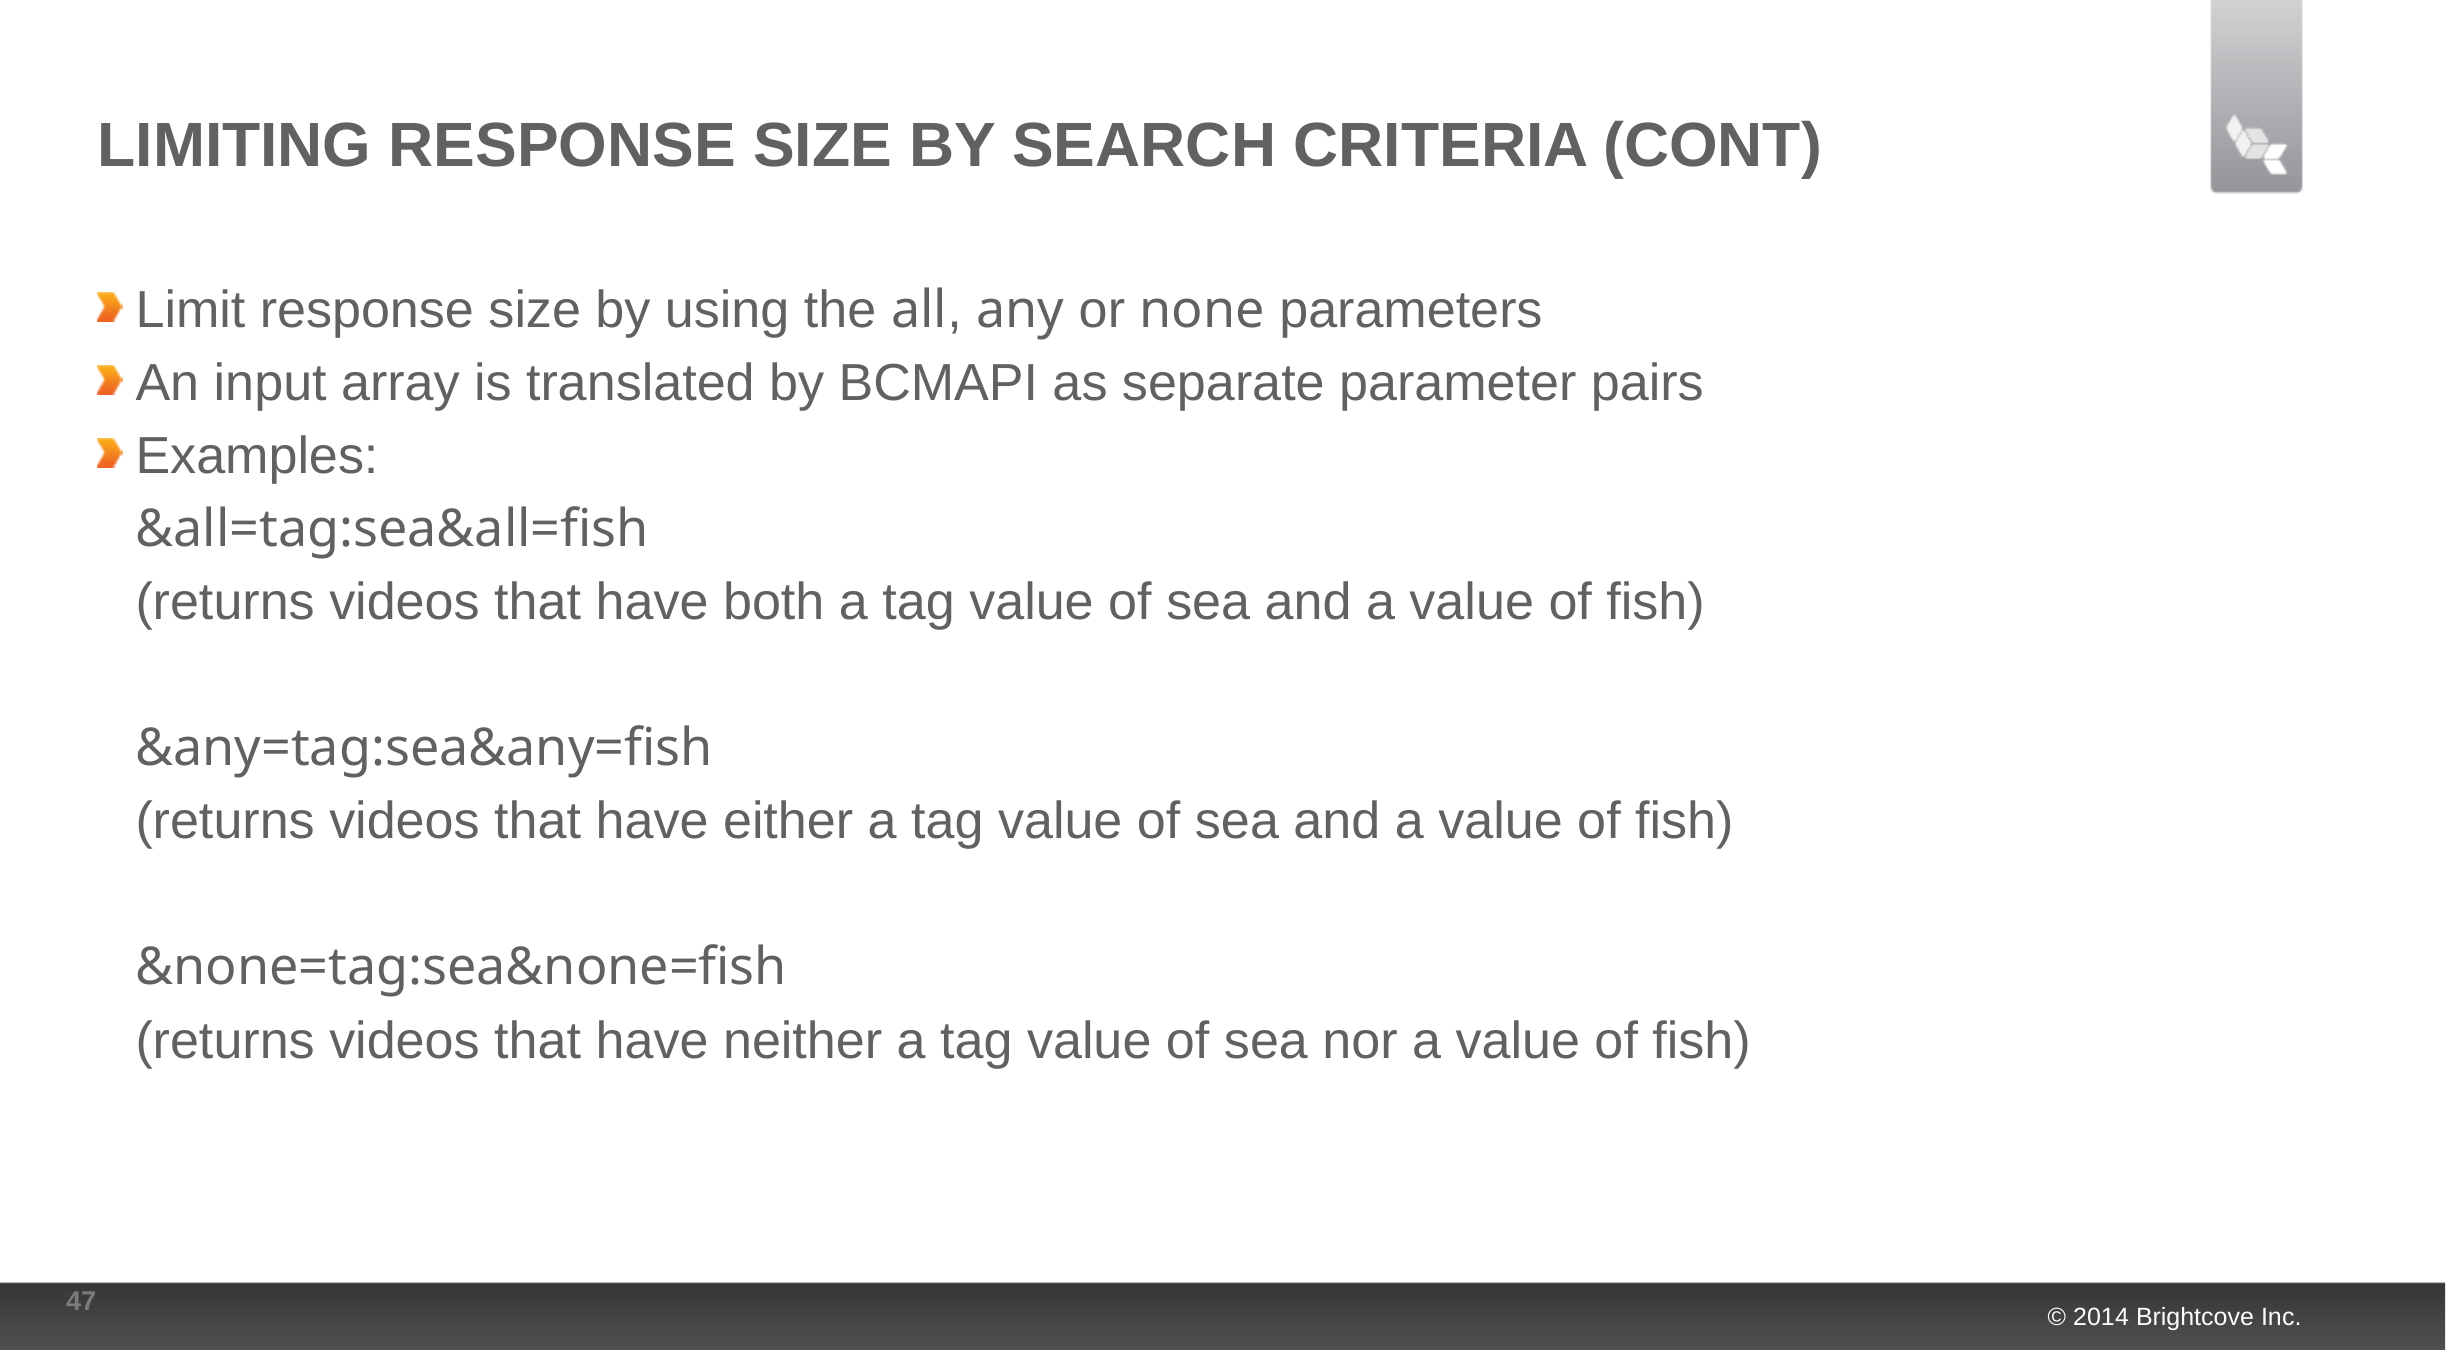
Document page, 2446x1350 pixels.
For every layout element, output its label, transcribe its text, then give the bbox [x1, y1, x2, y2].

text_box 47 [44, 1272, 167, 1348]
picture [0, 0, 2446, 1350]
title Limiting Response Size by search criteria (cont) [76, 41, 2155, 243]
list Limit response size by using the all, any or none parameters An input array is translated by BCMAPI as separate parameter pairs Examples: &all=tag:sea&all=fish (returns videos that have both a tag value of sea and a value of fish) &any=tag:sea&any=fish (returns videos that have either a tag value of sea and a value of fish) &none=tag:sea&none=fish (returns videos that have neither a tag value of sea nor a value of fish) [76, 264, 2318, 1124]
